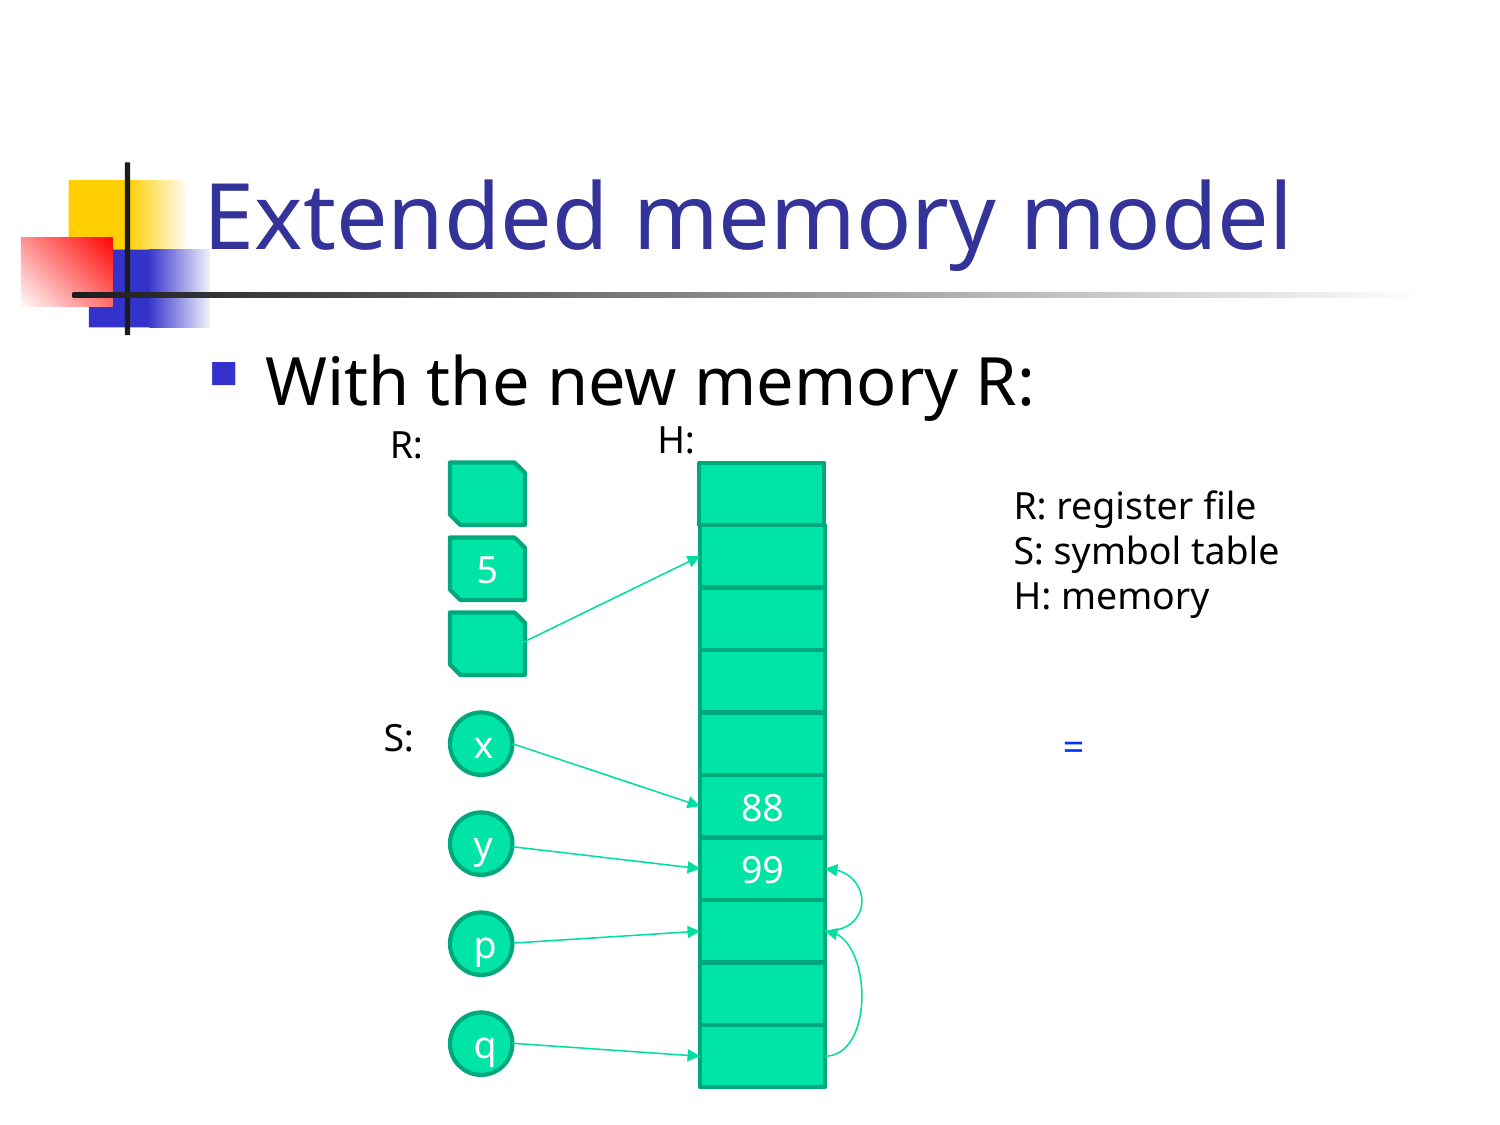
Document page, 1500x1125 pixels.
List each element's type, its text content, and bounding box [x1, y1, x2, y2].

text_box S: [368, 706, 482, 767]
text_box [511, 1042, 701, 1057]
text_box [698, 898, 819, 960]
text_box R: [375, 413, 488, 474]
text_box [513, 930, 701, 944]
text_box 5 [447, 535, 528, 603]
text_box [447, 460, 528, 528]
text_box [698, 523, 827, 589]
text_box q [447, 1010, 515, 1078]
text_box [824, 868, 828, 930]
list With the new memory R: [193, 331, 1469, 1006]
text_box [521, 555, 701, 644]
text_box [698, 714, 827, 773]
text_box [512, 743, 701, 807]
text_box [698, 1023, 827, 1089]
title Extended memory model [188, 35, 1468, 275]
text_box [824, 930, 828, 1057]
text_box y [447, 810, 515, 877]
text_box [698, 652, 827, 714]
text_box 88 [698, 773, 827, 835]
text_box x [457, 710, 515, 778]
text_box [512, 846, 701, 869]
text_box R: register file S: symbol table H: memory [998, 474, 1438, 625]
text_box 99 [698, 835, 827, 898]
text_box p [447, 910, 514, 978]
text_box [698, 589, 827, 652]
text_box [697, 461, 826, 527]
text_box [447, 610, 528, 678]
text_box [698, 960, 819, 1023]
text_box H: [642, 408, 755, 469]
